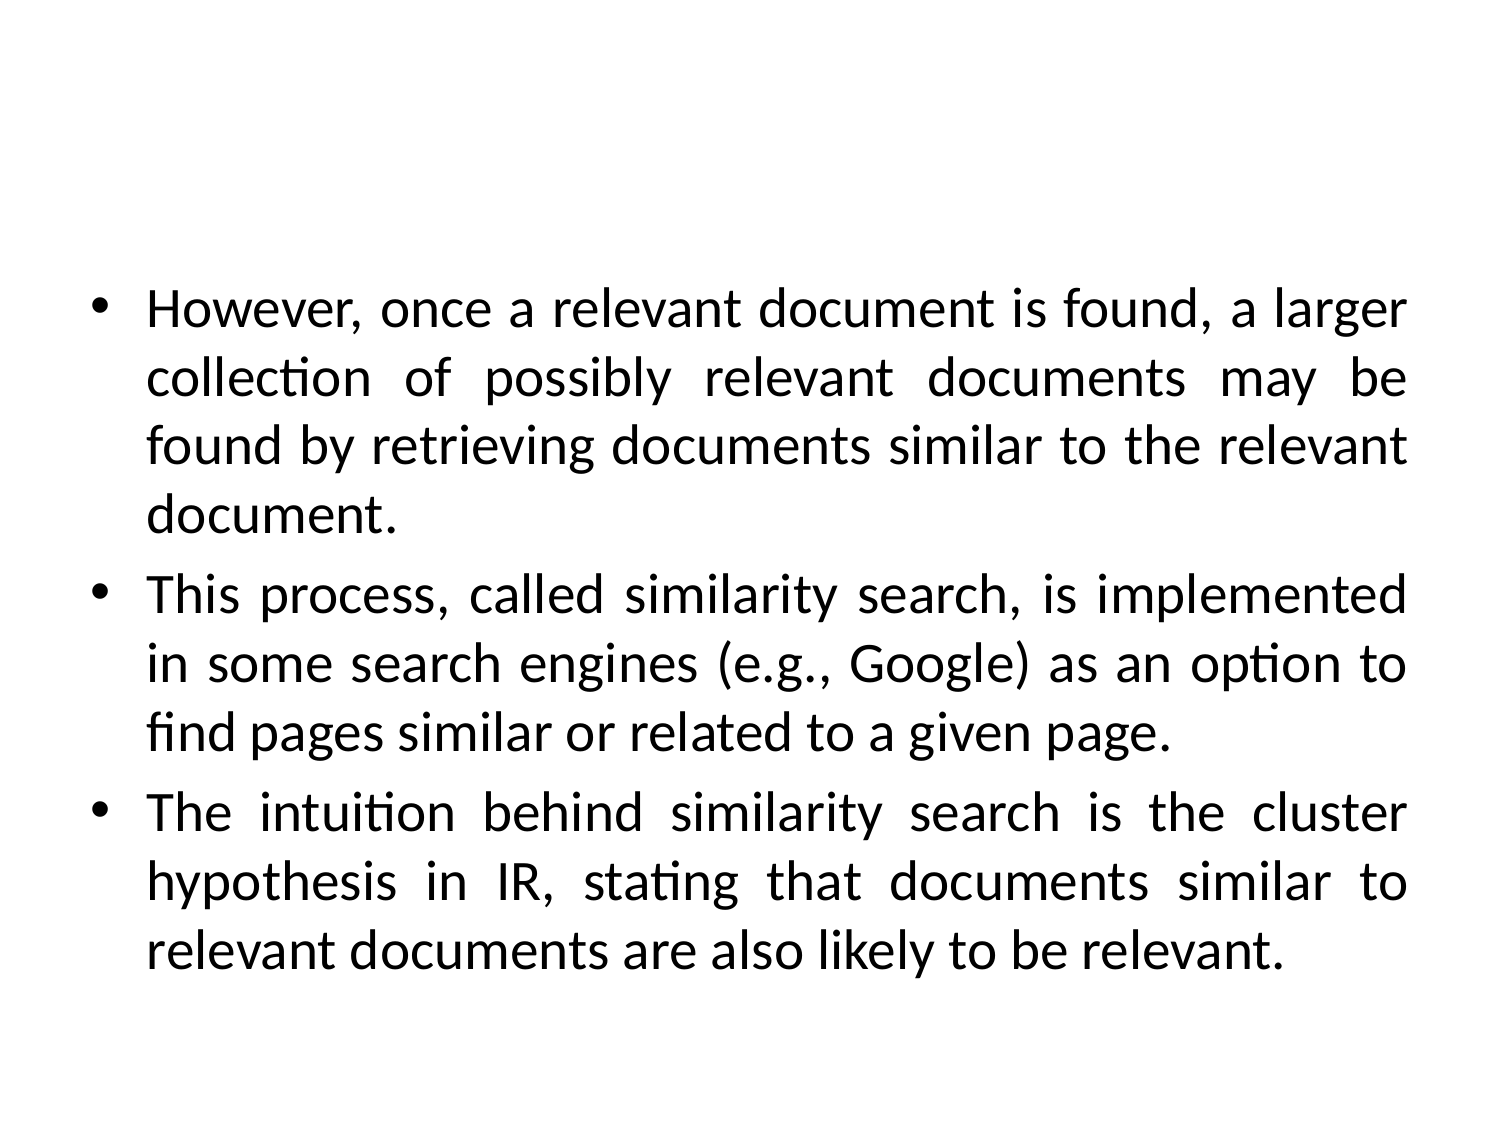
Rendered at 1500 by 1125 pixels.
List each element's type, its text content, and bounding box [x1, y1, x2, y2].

list However, once a relevant document is found, a larger collection of possibly relevant documents may be found by retrieving documents similar to the relevant document. This process, called similarity search, is implemented in some search engines (e.g., Google) as an option to find pages similar or related to a given page. The intuition behind similarity search is the cluster hypothesis in IR, stating that documents similar to relevant documents are also likely to be relevant. [75, 262, 1425, 1005]
